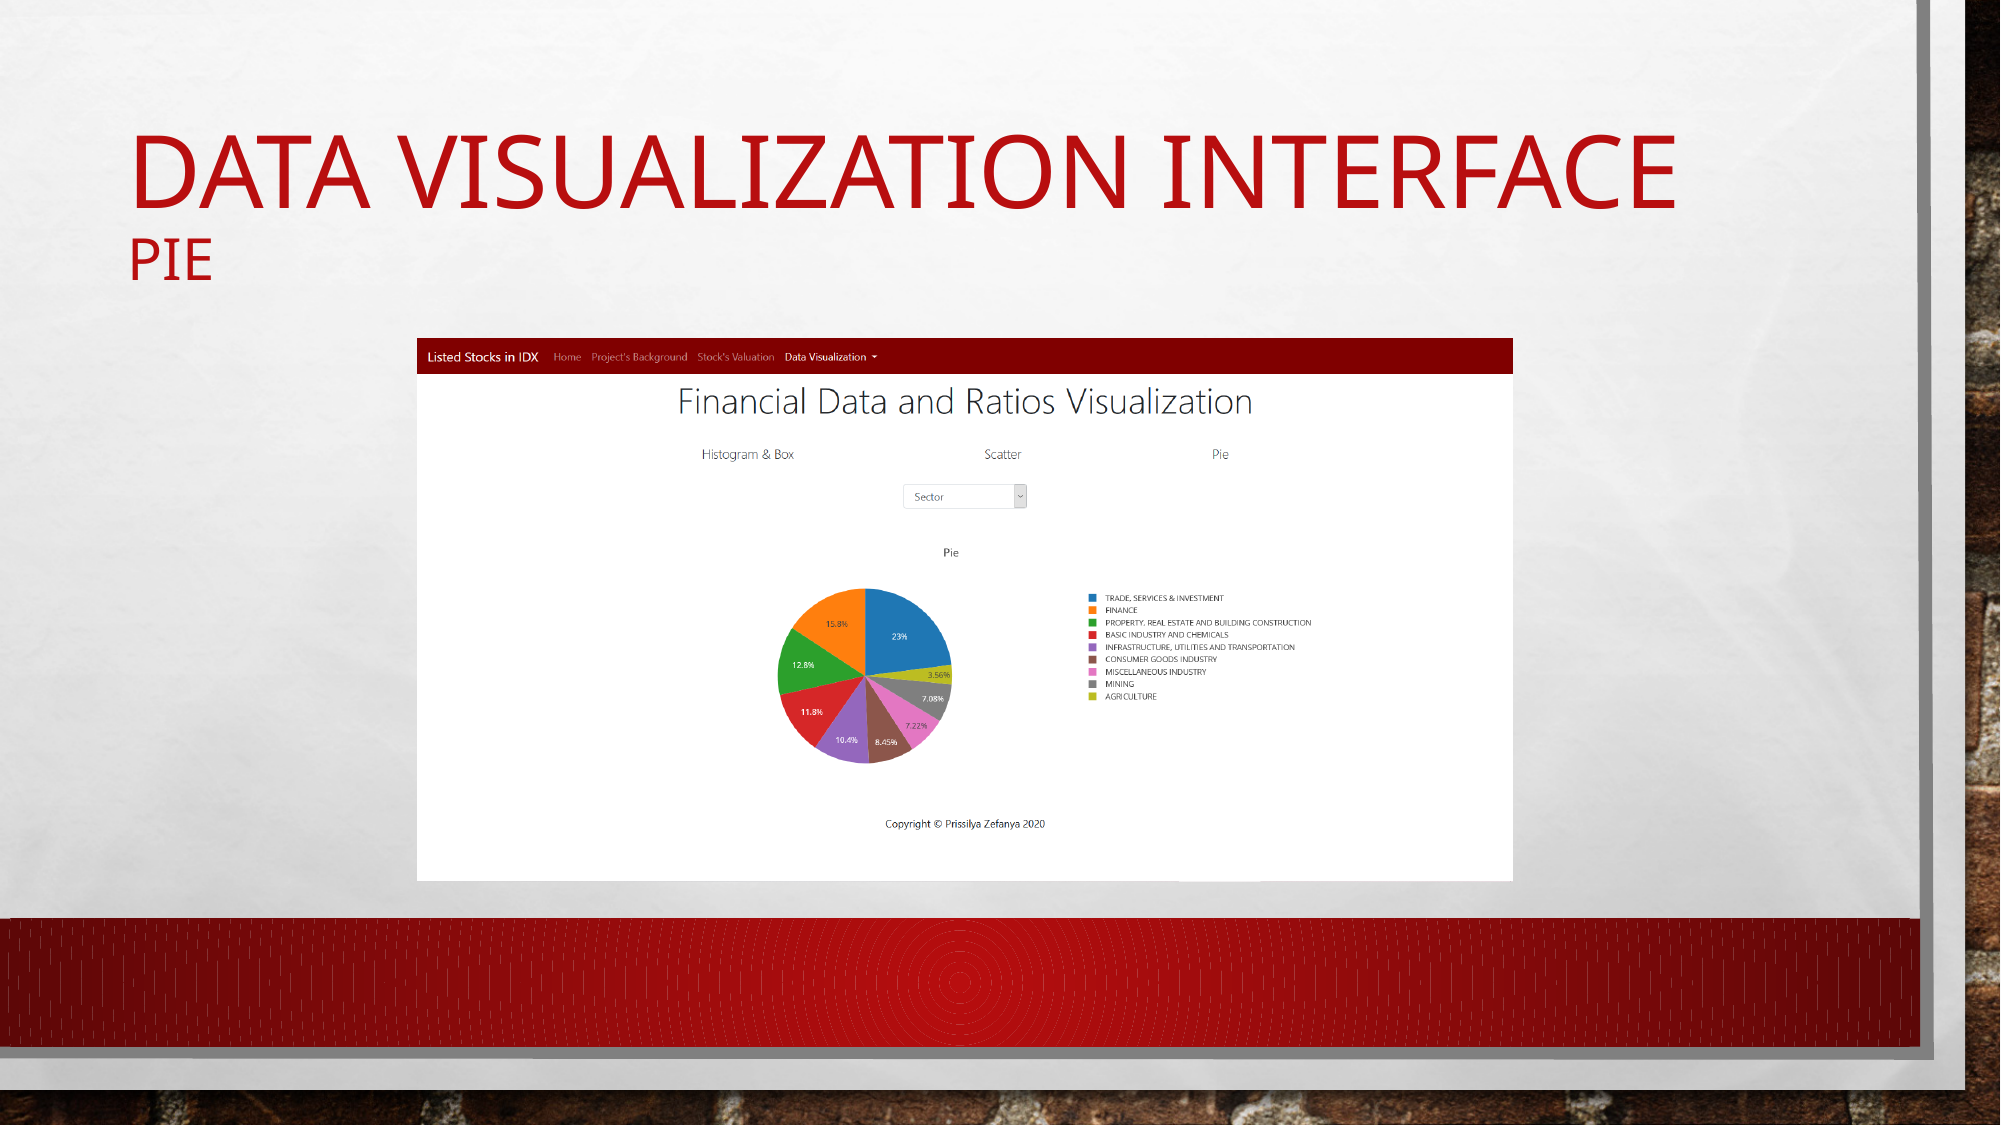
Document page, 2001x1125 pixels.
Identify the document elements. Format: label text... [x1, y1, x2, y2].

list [416, 338, 1514, 883]
title Data visualization interface pie [112, 112, 1818, 302]
picture [0, 0, 2000, 1125]
